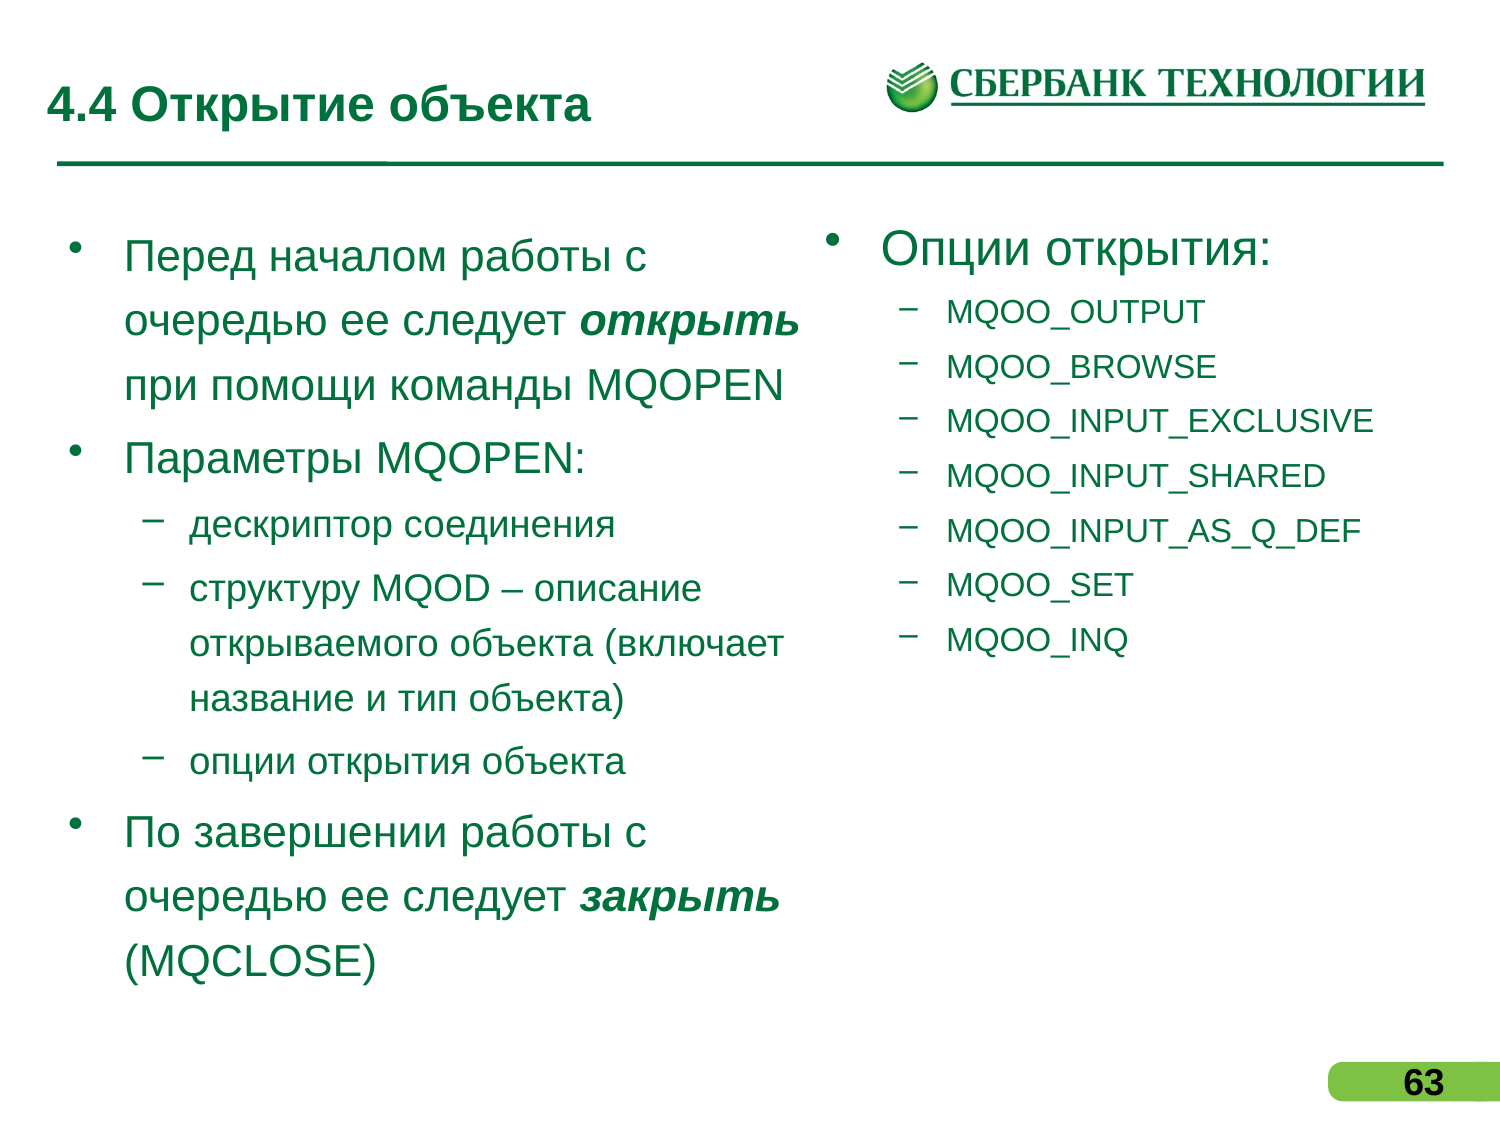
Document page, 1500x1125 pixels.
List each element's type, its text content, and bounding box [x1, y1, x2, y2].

title 4.4 Открытие объекта [46, 40, 967, 152]
list Опции открытия: MQOO_OUTPUT MQOO_BROWSE MQOO_INPUT_EXCLUSIVE MQOO_INPUT_SHARED MQOO_INPUT_AS_Q_DEF MQOO_SET MQOO_INQ [809, 196, 1424, 1035]
picture [868, 30, 1436, 161]
list Перед началом работы с очередью ее следует открыть при помощи команды MQOPEN Параметры MQOPEN: дескриптор соединения структуру MQOD – описание открываемого объекта (включает название и тип объекта) опции открытия объекта По завершении работы с очередью ее следует закрыть (MQCLOSE) [53, 208, 821, 1047]
